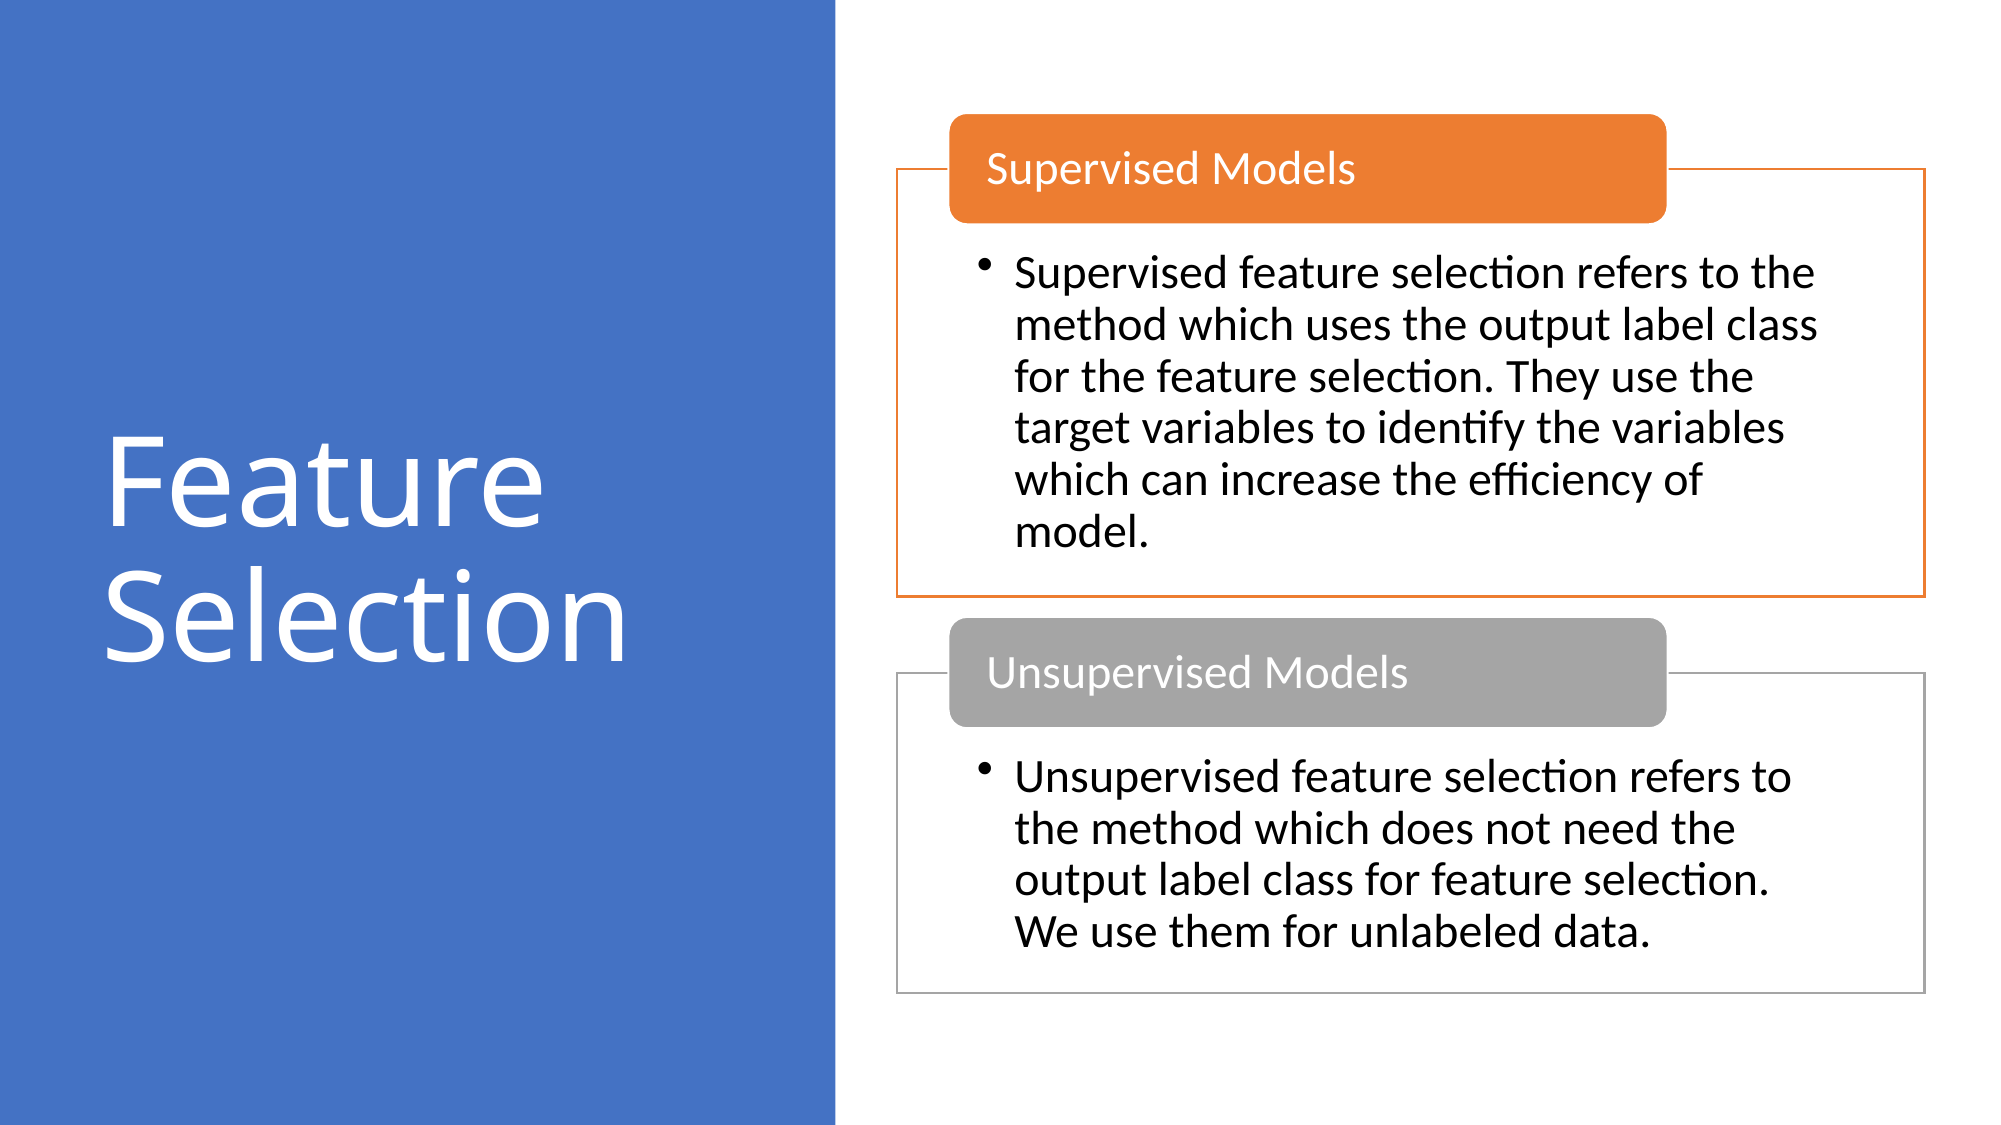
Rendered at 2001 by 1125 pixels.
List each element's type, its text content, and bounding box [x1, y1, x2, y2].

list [897, 101, 1925, 1005]
text_box [0, 0, 836, 1125]
title Feature Selection [86, 101, 711, 1005]
